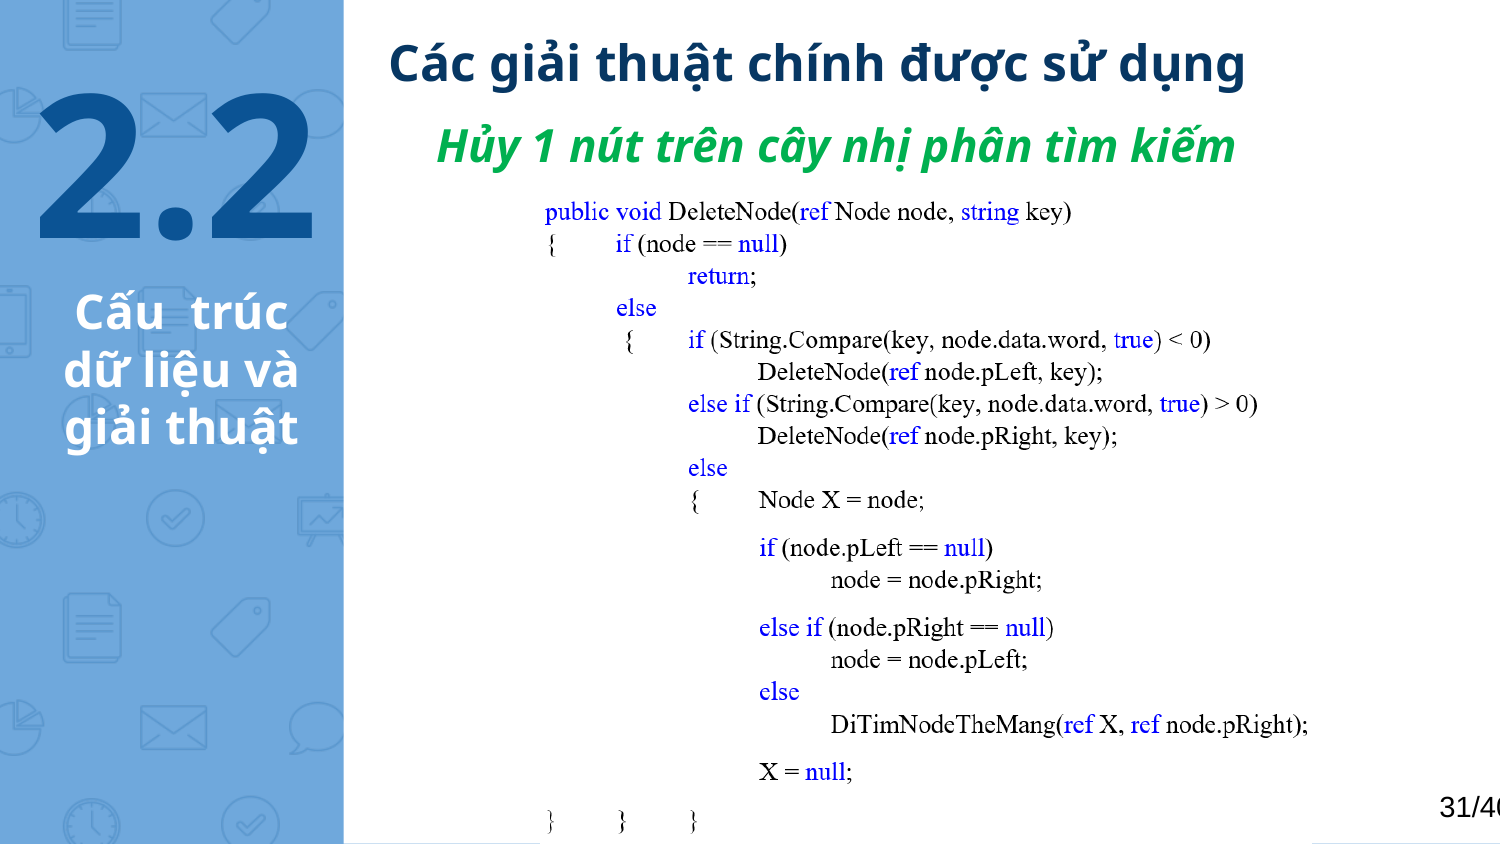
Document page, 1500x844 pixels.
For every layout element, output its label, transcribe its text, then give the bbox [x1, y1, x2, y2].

text_box 30/40 [1324, 780, 1500, 831]
text_box Các giải thuật chính được sử dụng [373, 16, 1478, 125]
picture [540, 191, 1312, 844]
list Hủy 1 nút trên cây nhị phân tìm kiếm [415, 125, 1413, 210]
slide_number 2.2 [17, 23, 346, 230]
title Cấu trúc dữ liệu và giải thuật [17, 266, 346, 600]
